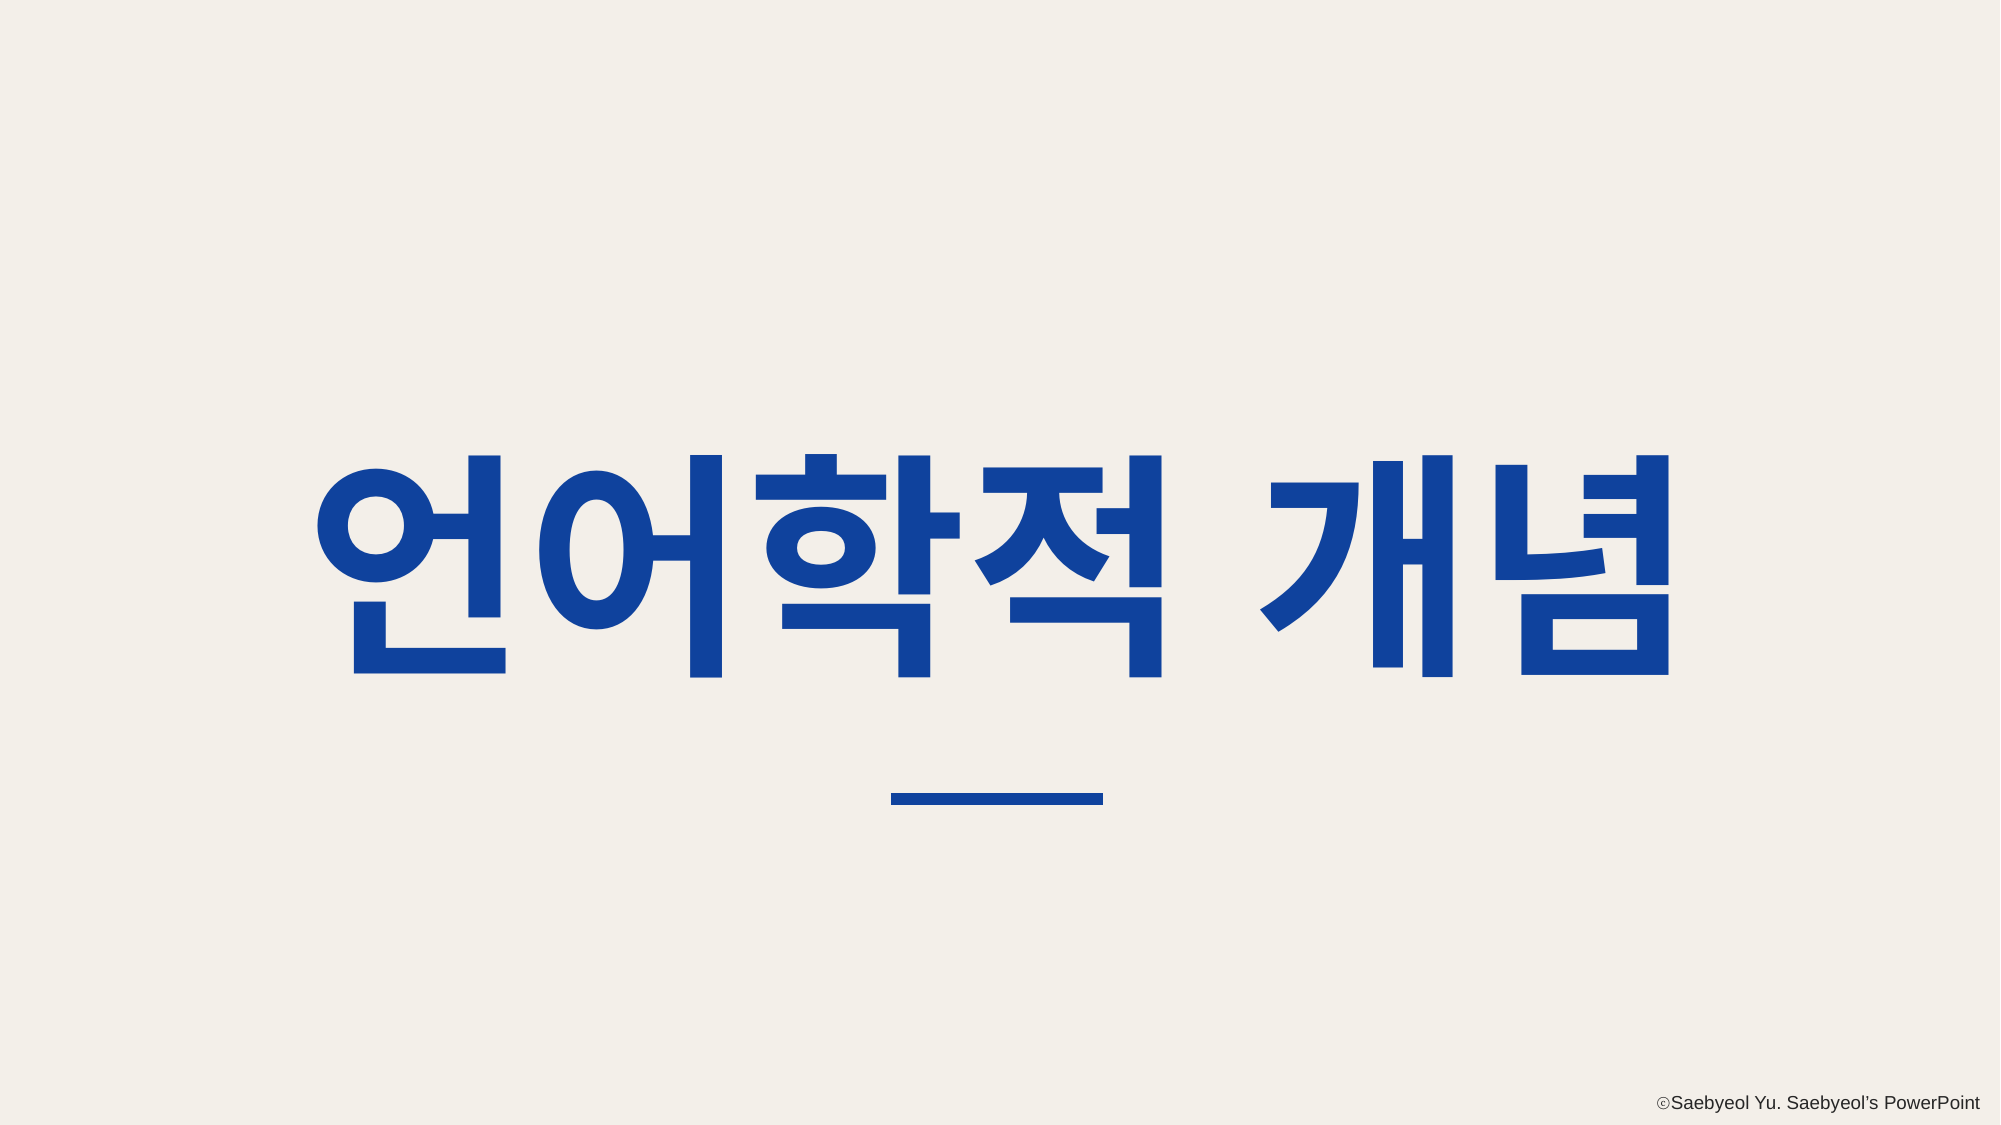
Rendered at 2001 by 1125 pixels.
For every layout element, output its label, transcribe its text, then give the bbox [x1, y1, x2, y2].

text_box 언어학적 개념 [52, 409, 1948, 712]
